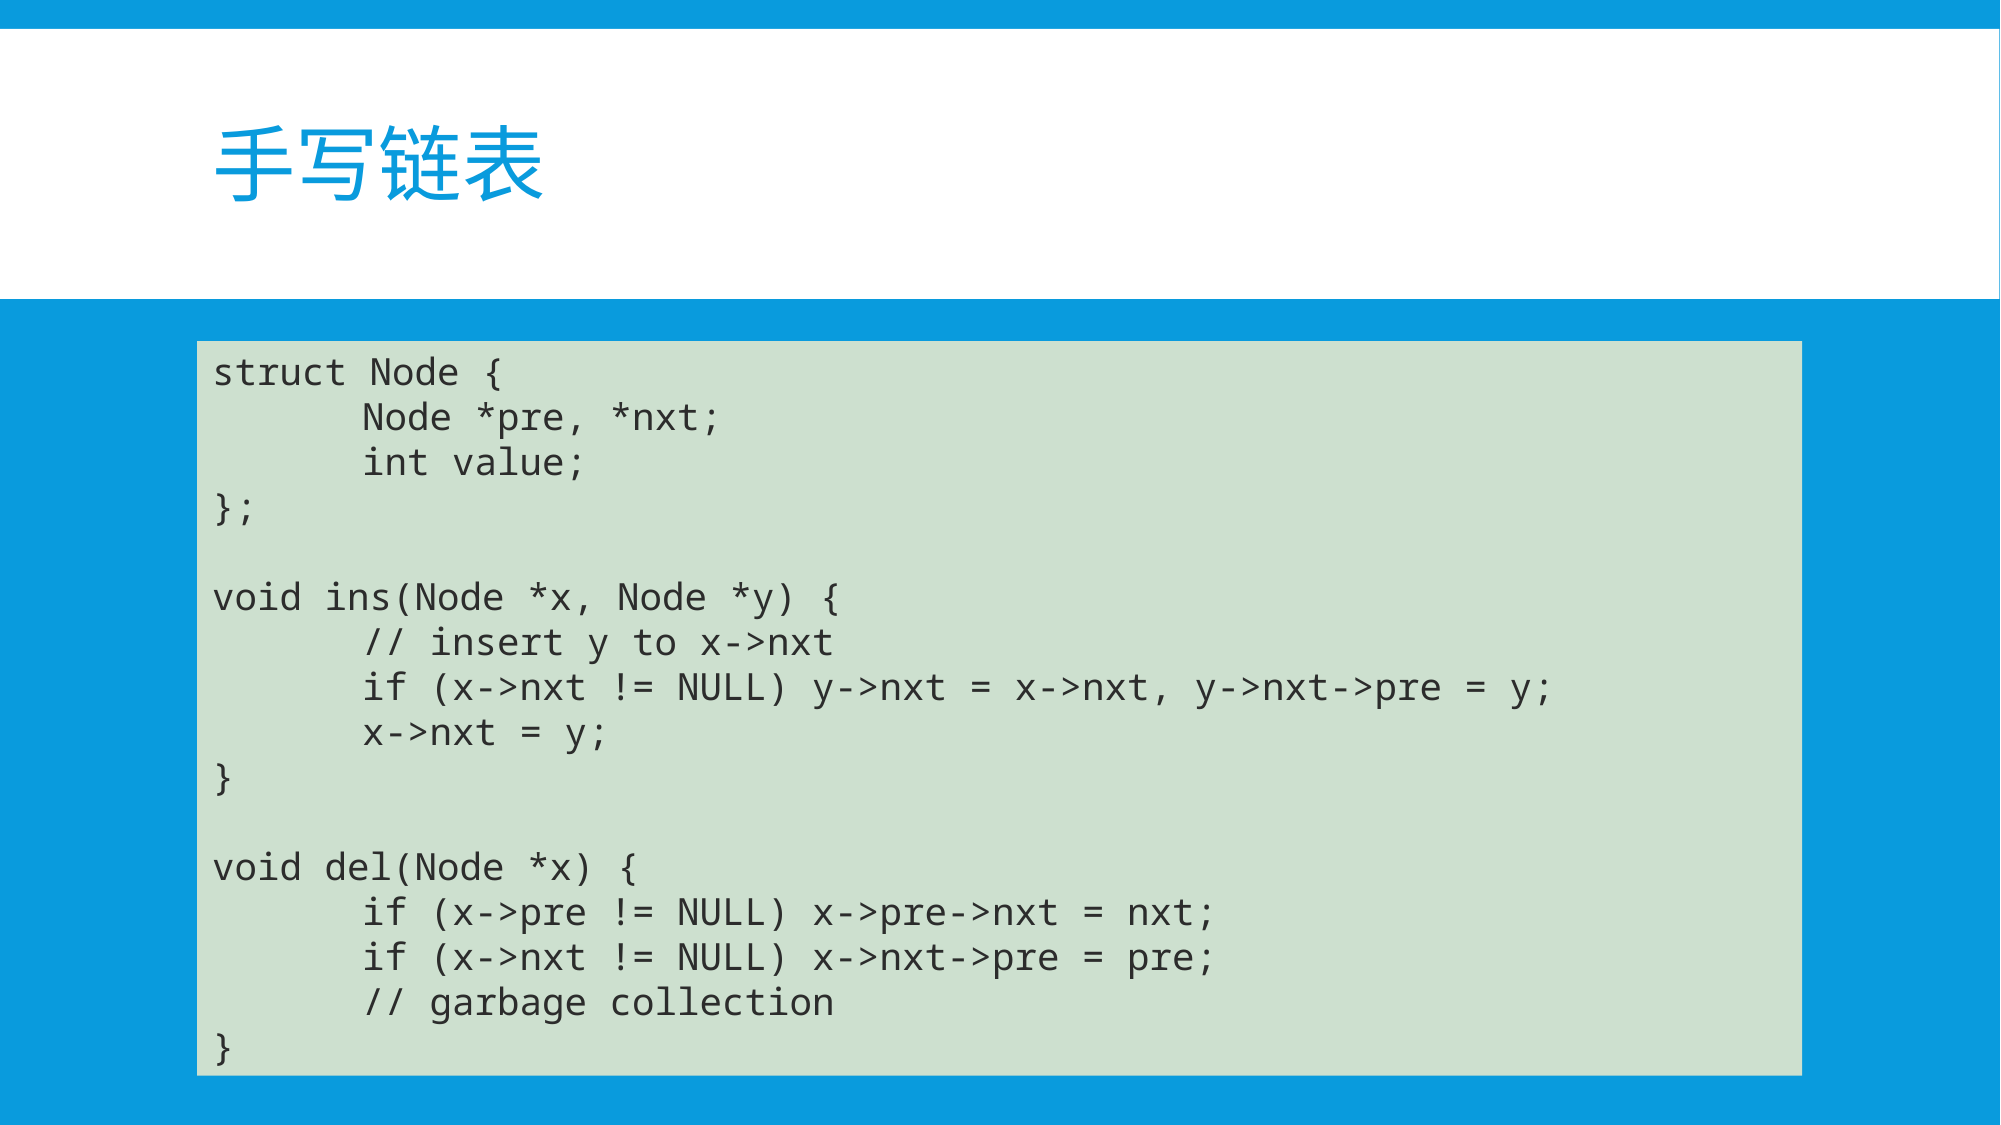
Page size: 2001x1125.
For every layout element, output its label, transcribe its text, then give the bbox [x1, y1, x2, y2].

text_box struct Node { Node *pre, *nxt; int value; }; void ins(Node *x, Node *y) { // insert y to x->nxt if (x->nxt != NULL) y->nxt = x->nxt, y->nxt->pre = y; x->nxt = y; } void del(Node *x) { if (x->pre != NULL) x->pre->nxt = nxt; if (x->nxt != NULL) x->nxt->pre = pre; // garbage collection } [197, 341, 1803, 1076]
title 手写链表 [197, 46, 1803, 295]
